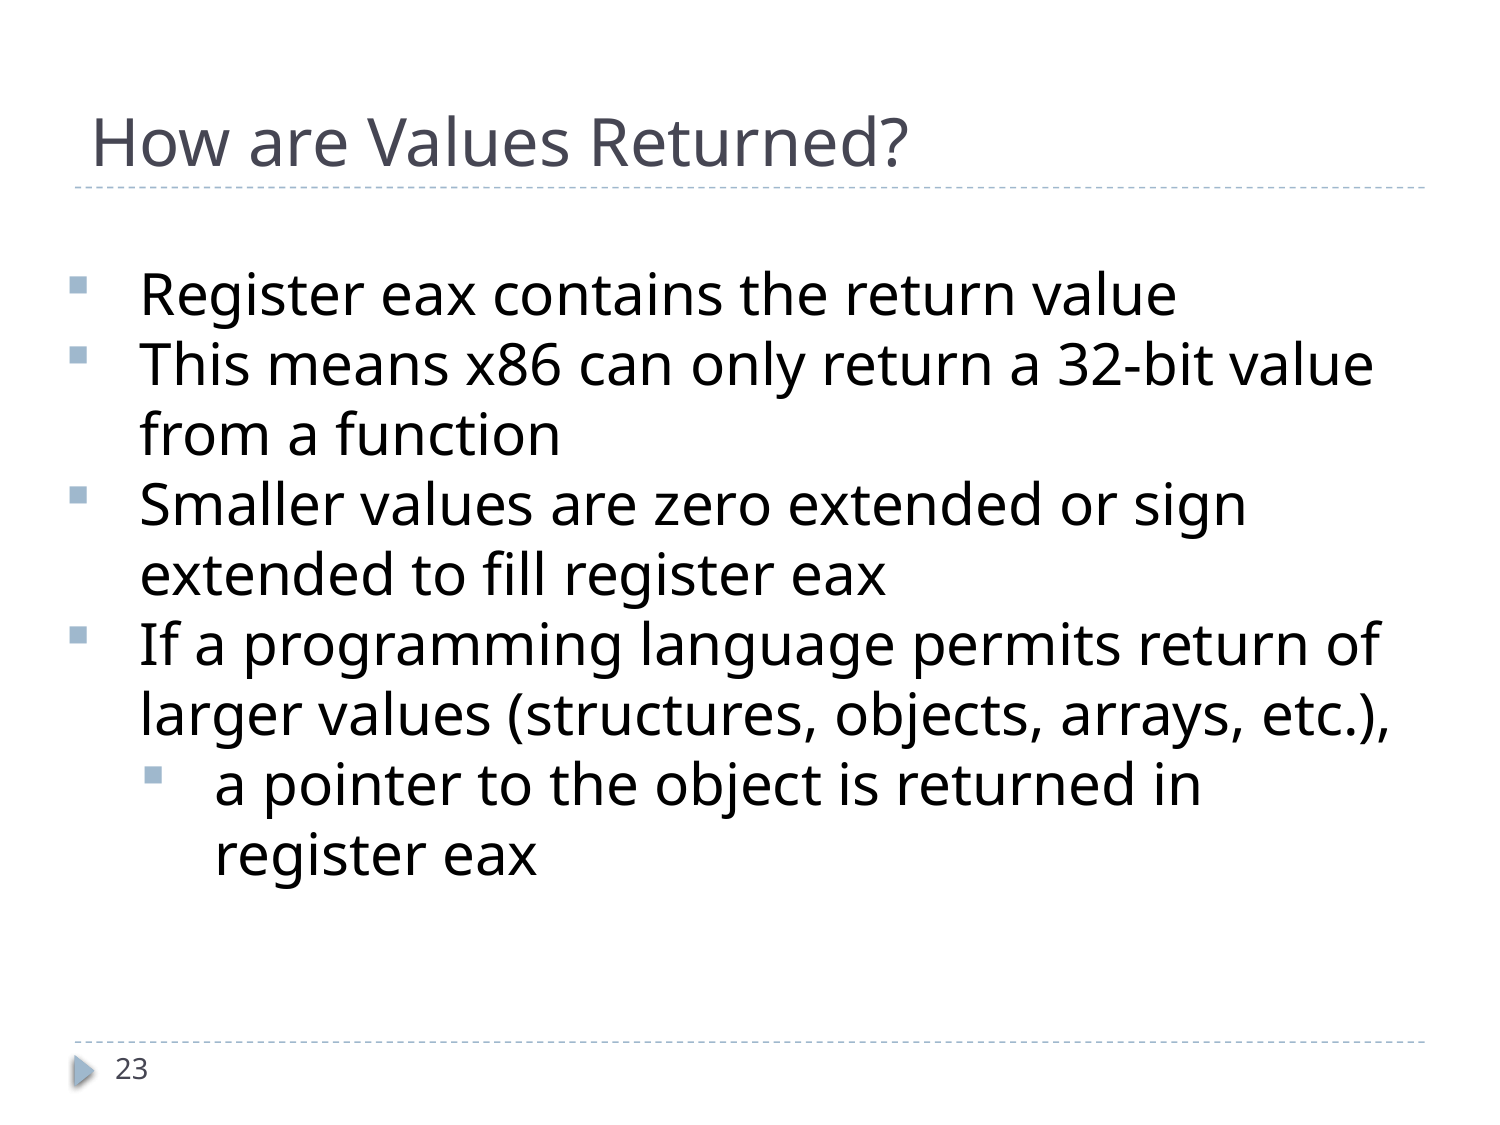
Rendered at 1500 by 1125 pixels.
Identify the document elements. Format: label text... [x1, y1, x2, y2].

slide_number 23 [100, 1042, 426, 1103]
title How are Values Returned? [75, 37, 1425, 188]
text_box Register eax contains the return value This means x86 can only return a 32-bit value from a function Smaller values are zero extended or sign extended to fill register eax If a programming language permits return of larger values (structures, objects, arrays, etc.), a pointer to the object is returned in register eax [50, 249, 1438, 895]
